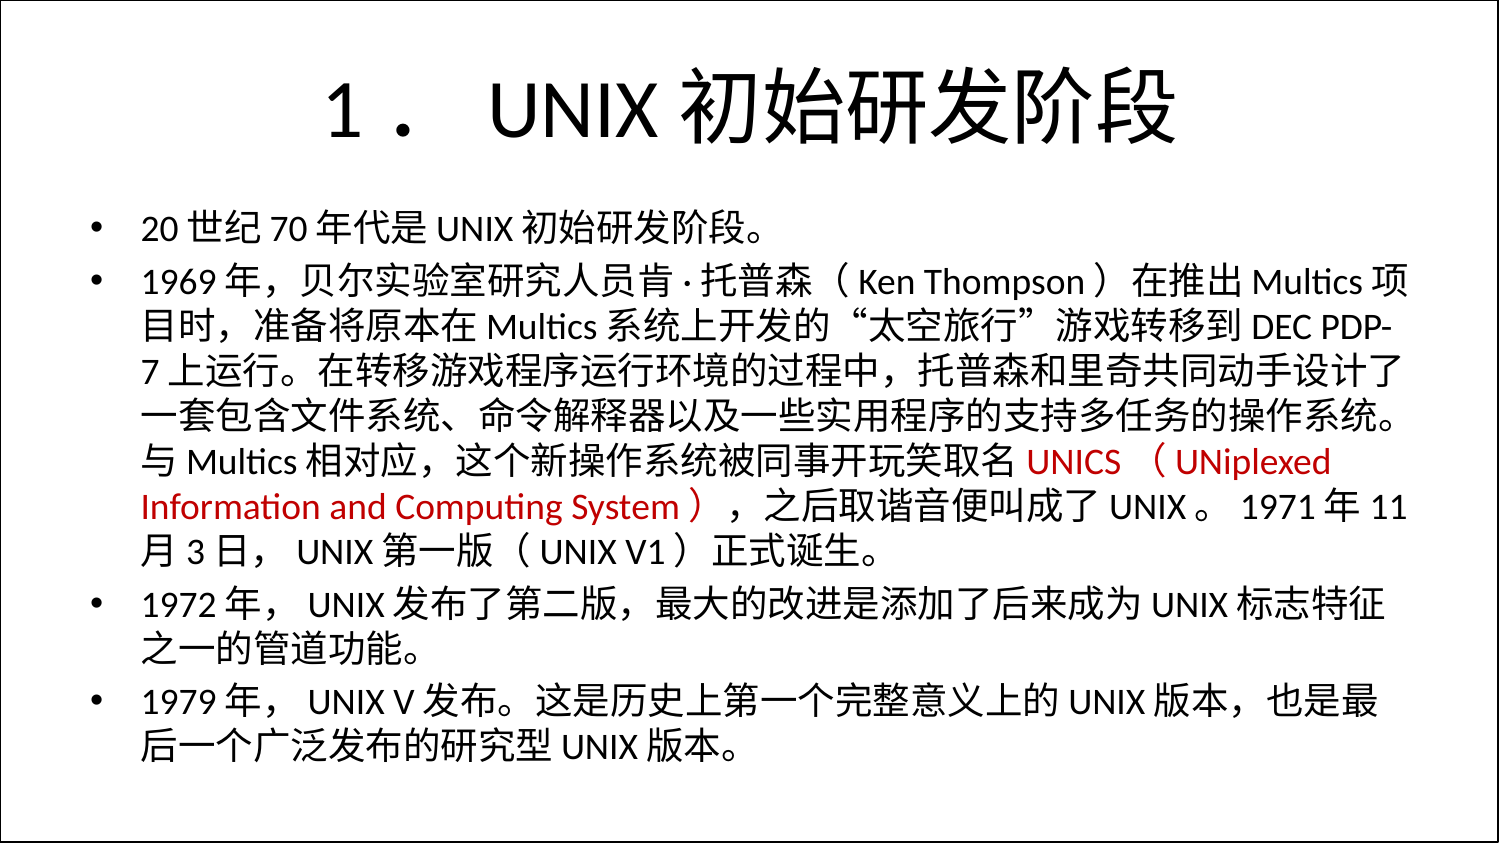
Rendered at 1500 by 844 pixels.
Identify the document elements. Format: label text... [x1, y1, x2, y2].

list 20世纪70年代是UNIX初始研发阶段。 1969年，贝尔实验室研究人员肯·托普森（Ken Thompson）在推出Multics项目时，准备将原本在Multics系统上开发的“太空旅行”游戏转移到DEC PDP-7上运行。在转移游戏程序运行环境的过程中，托普森和里奇共同动手设计了一套包含文件系统、命令解释器以及一些实用程序的支持多任务的操作系统。与Multics相对应，这个新操作系统被同事开玩笑取名UNICS（UNiplexed Information and Computing System），之后取谐音便叫成了UNIX。1971年11月3日，UNIX第一版（UNIX V1）正式诞生。 1972年，UNIX发布了第二版，最大的改进是添加了后来成为UNIX标志特征之一的管道功能。 1979年，UNIX V发布。这是历史上第一个完整意义上的UNIX版本，也是最后一个广泛发布的研究型UNIX版本。 [75, 196, 1425, 777]
title 1．UNIX初始研发阶段 [75, 33, 1425, 175]
